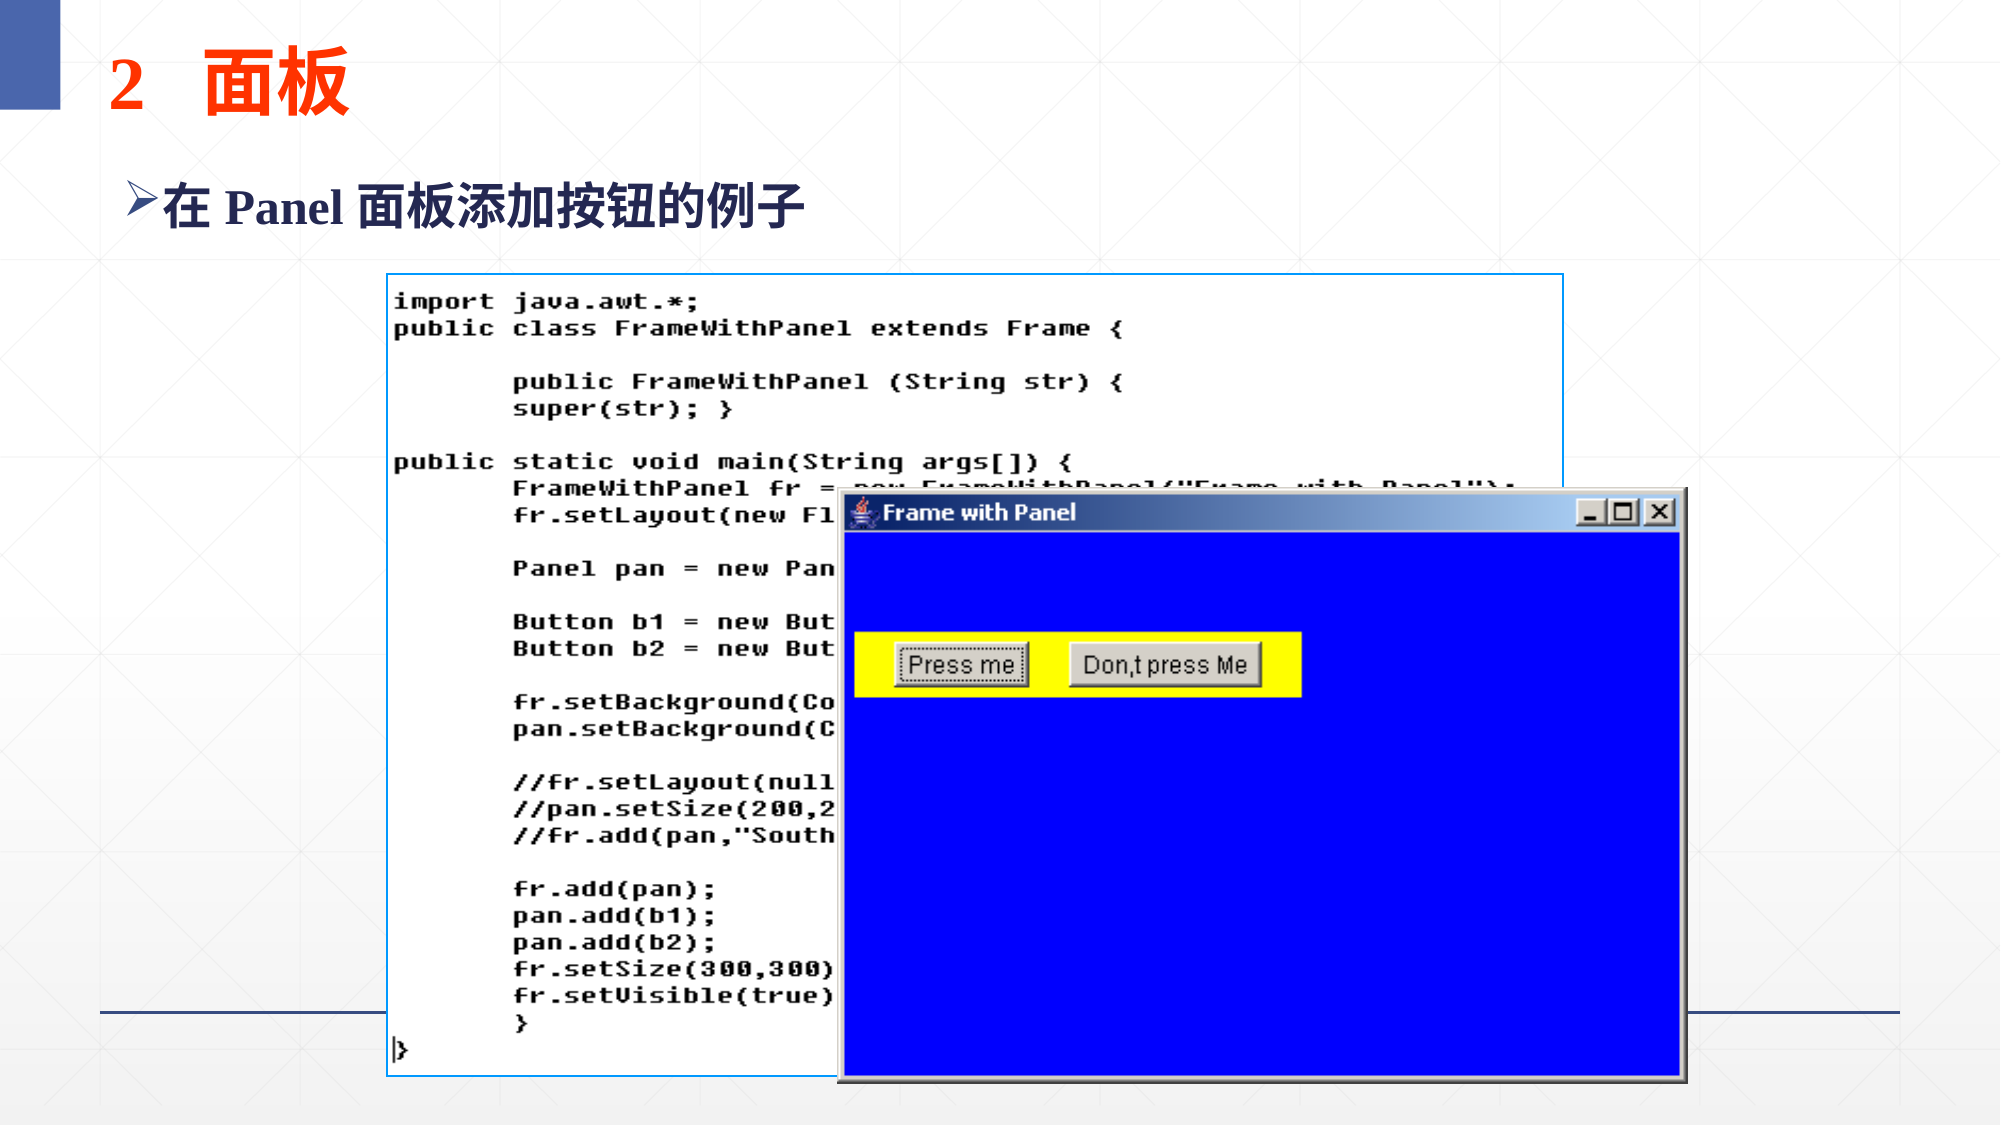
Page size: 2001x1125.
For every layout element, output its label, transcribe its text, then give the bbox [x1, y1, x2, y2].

title 2 面板 [93, 0, 1855, 110]
picture [387, 274, 1688, 1084]
list 在Panel面板添加按钮的例子 [108, 167, 1870, 996]
